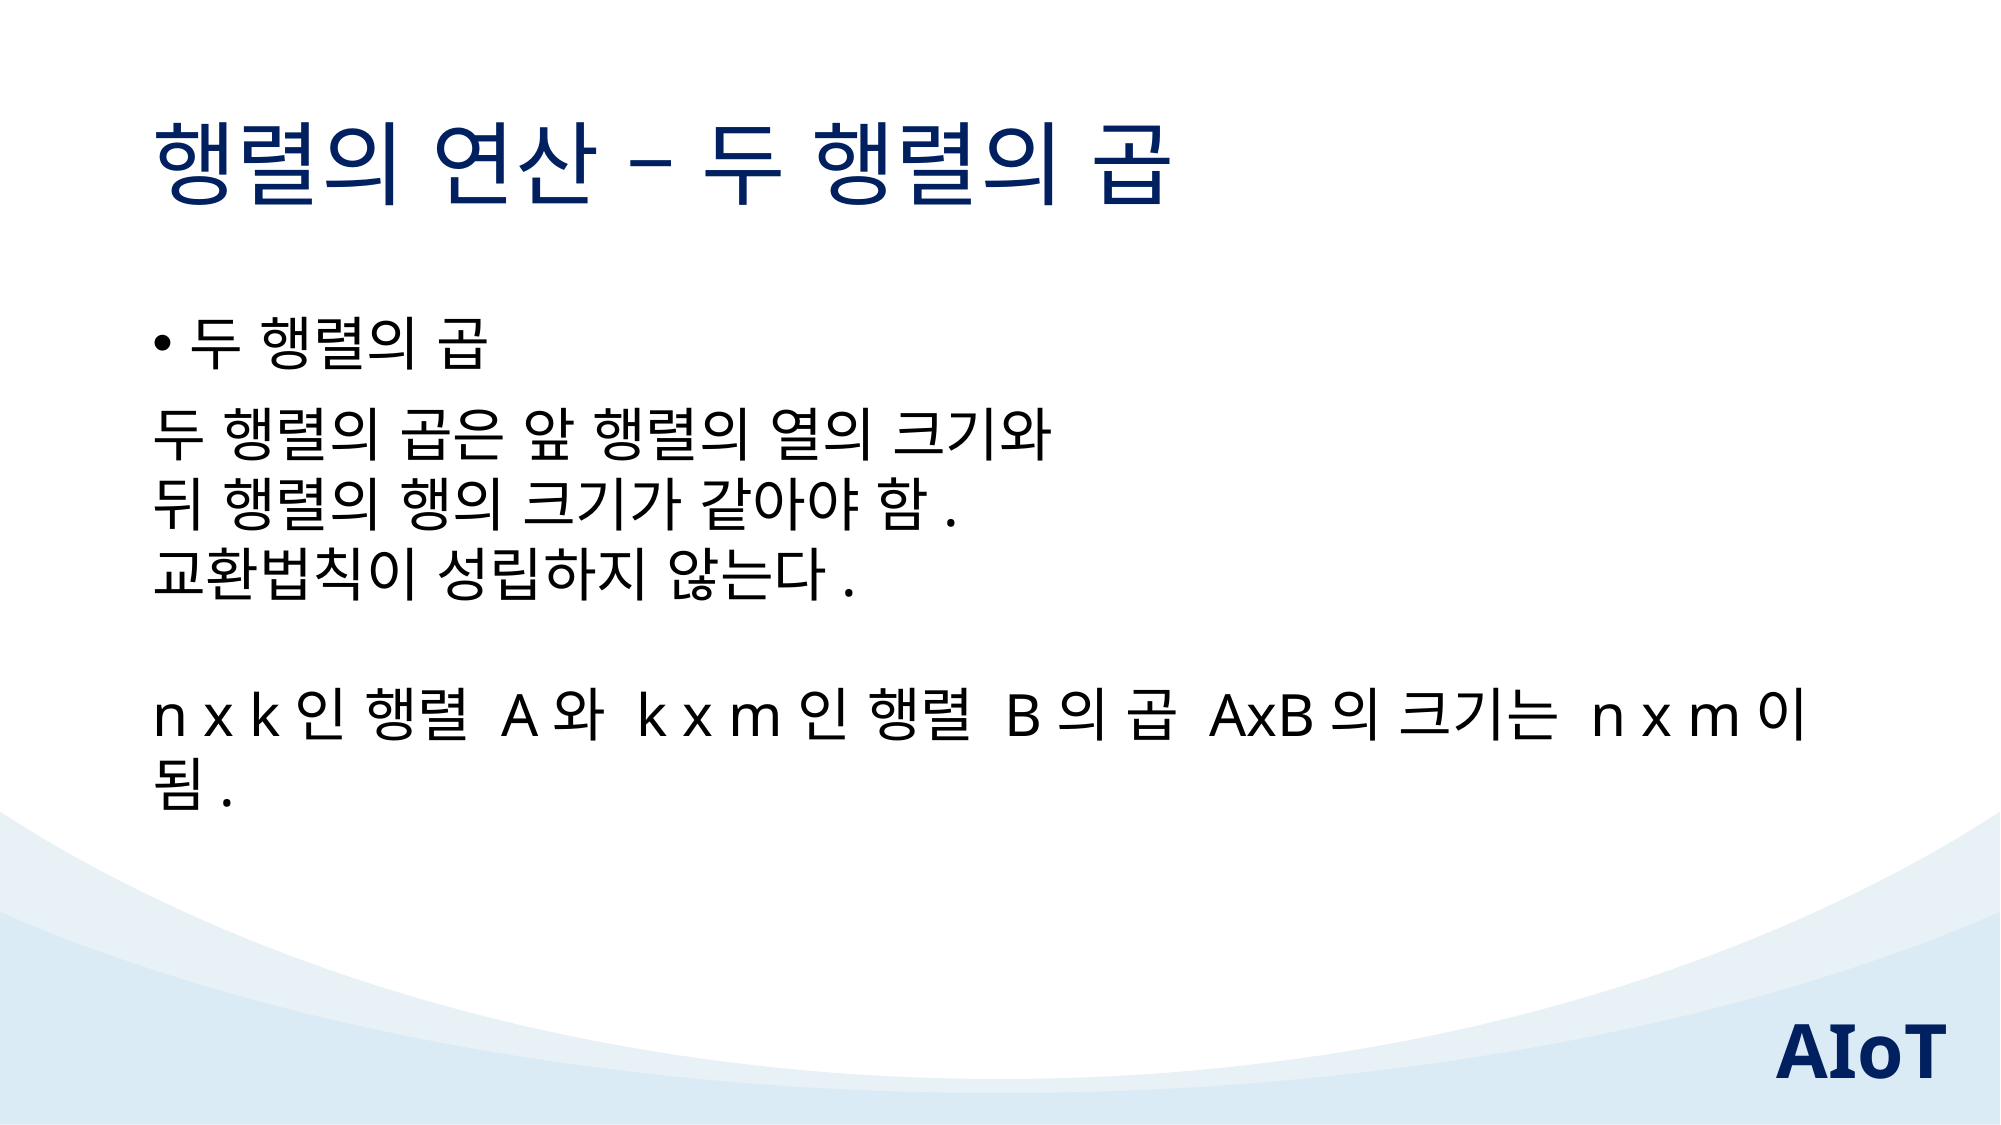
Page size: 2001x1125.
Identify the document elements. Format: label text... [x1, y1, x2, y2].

title 행렬의 연산 – 두 행렬의 곱 [137, 59, 1863, 278]
list 두 행렬의 곱 두 행렬의 곱은 앞 행렬의 열의 크기와 뒤 행렬의 행의 크기가 같아야 함. 교환법칙이 성립하지 않는다. n x k인 행렬 A와 k x m인 행렬 B의 곱 AxB의 크기는 n x m이 됨. [137, 299, 1863, 1014]
